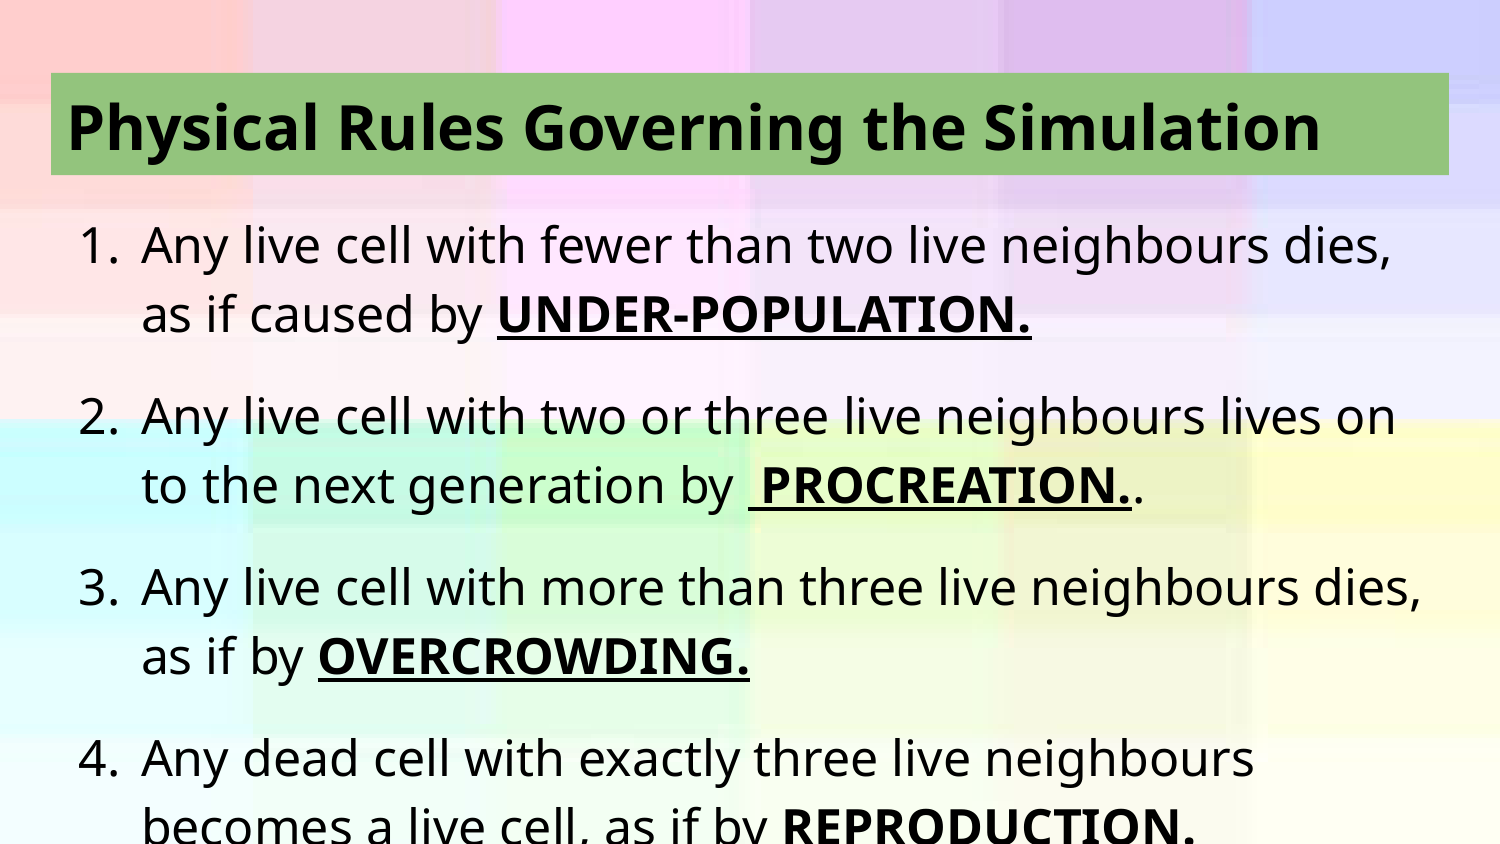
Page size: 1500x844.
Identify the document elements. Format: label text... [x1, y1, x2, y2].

list Any live cell with fewer than two live neighbours dies, as if caused by UNDER-POPULATION. Any live cell with two or three live neighbours lives on to the next generation by PROCREATION.. Any live cell with more than three live neighbours dies, as if by OVERCROWDING. Any dead cell with exactly three live neighbours becomes a live cell, as if by REPRODUCTION. [51, 189, 1449, 750]
picture [0, 0, 1500, 844]
title Physical Rules Governing the Simulation [51, 72, 1449, 176]
